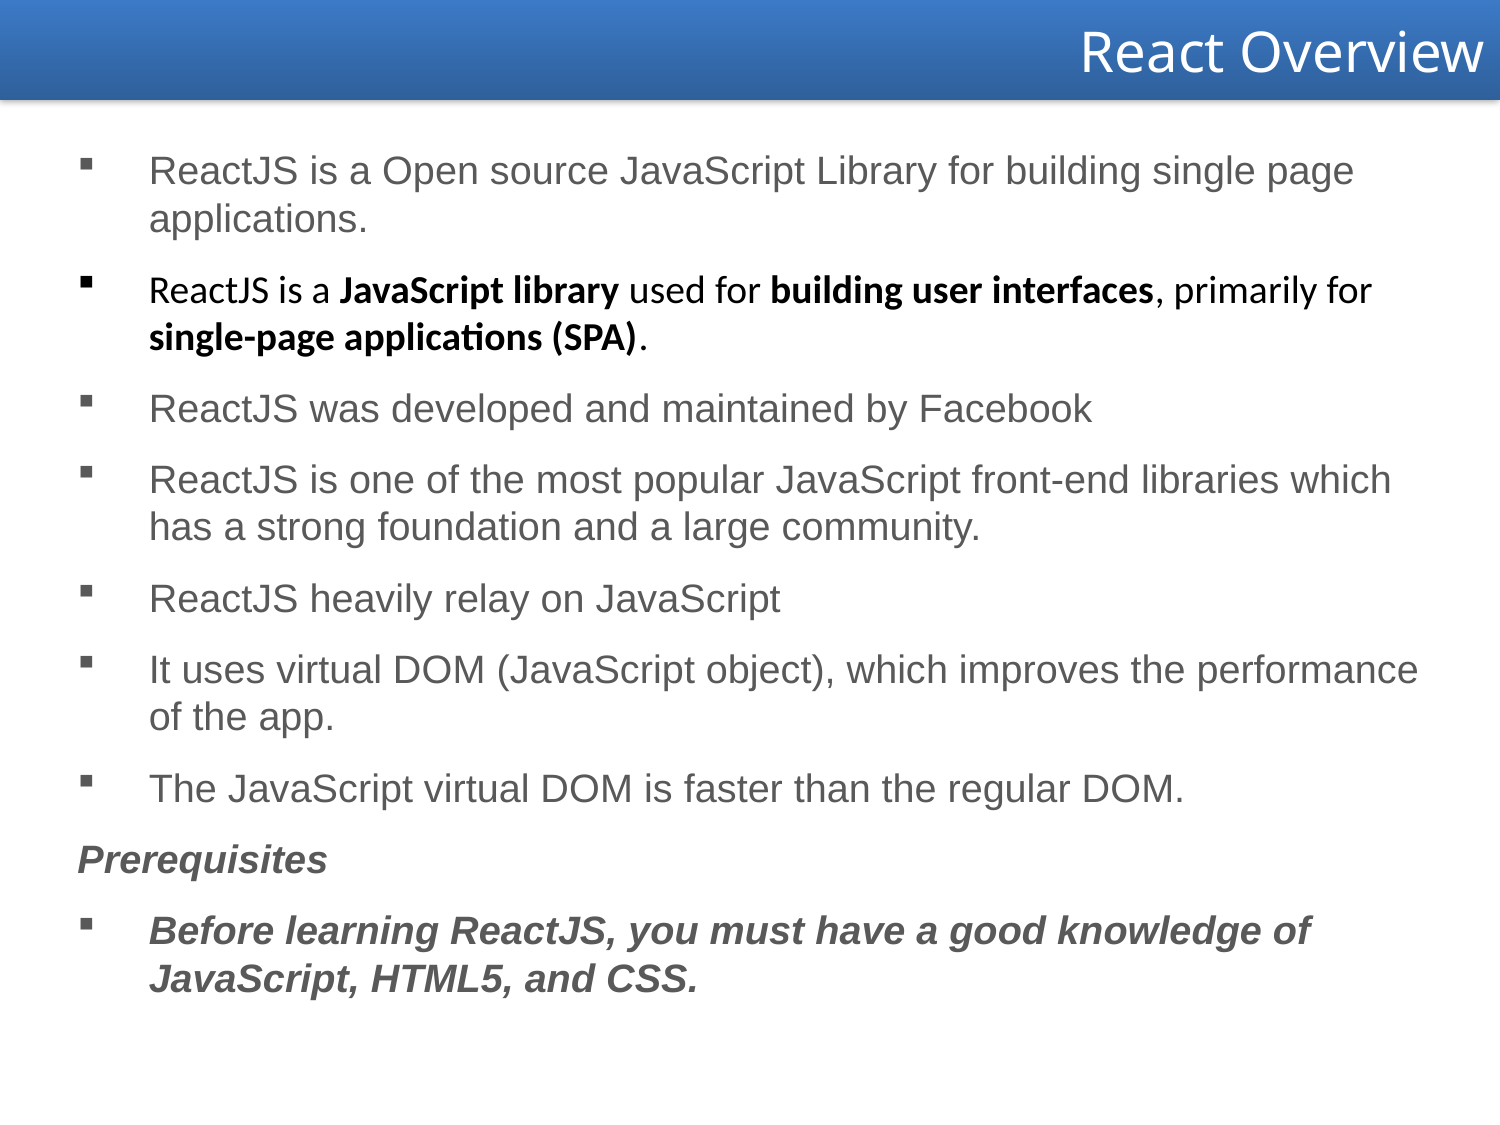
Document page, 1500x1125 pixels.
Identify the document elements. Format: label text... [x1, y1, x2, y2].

text_box React Overview [0, 0, 1500, 100]
text_box ReactJS is a Open source JavaScript Library for building single page applications. ReactJS is a JavaScript library used for building user interfaces, primarily for single-page applications (SPA). ReactJS was developed and maintained by Facebook ReactJS is one of the most popular JavaScript front-end libraries which has a strong foundation and a large community. ReactJS heavily relay on JavaScript It uses virtual DOM (JavaScript object), which improves the performance of the app. The JavaScript virtual DOM is faster than the regular DOM. Prerequisites Before learning ReactJS, you must have a good knowledge of JavaScript, HTML5, and CSS. [62, 137, 1450, 1013]
